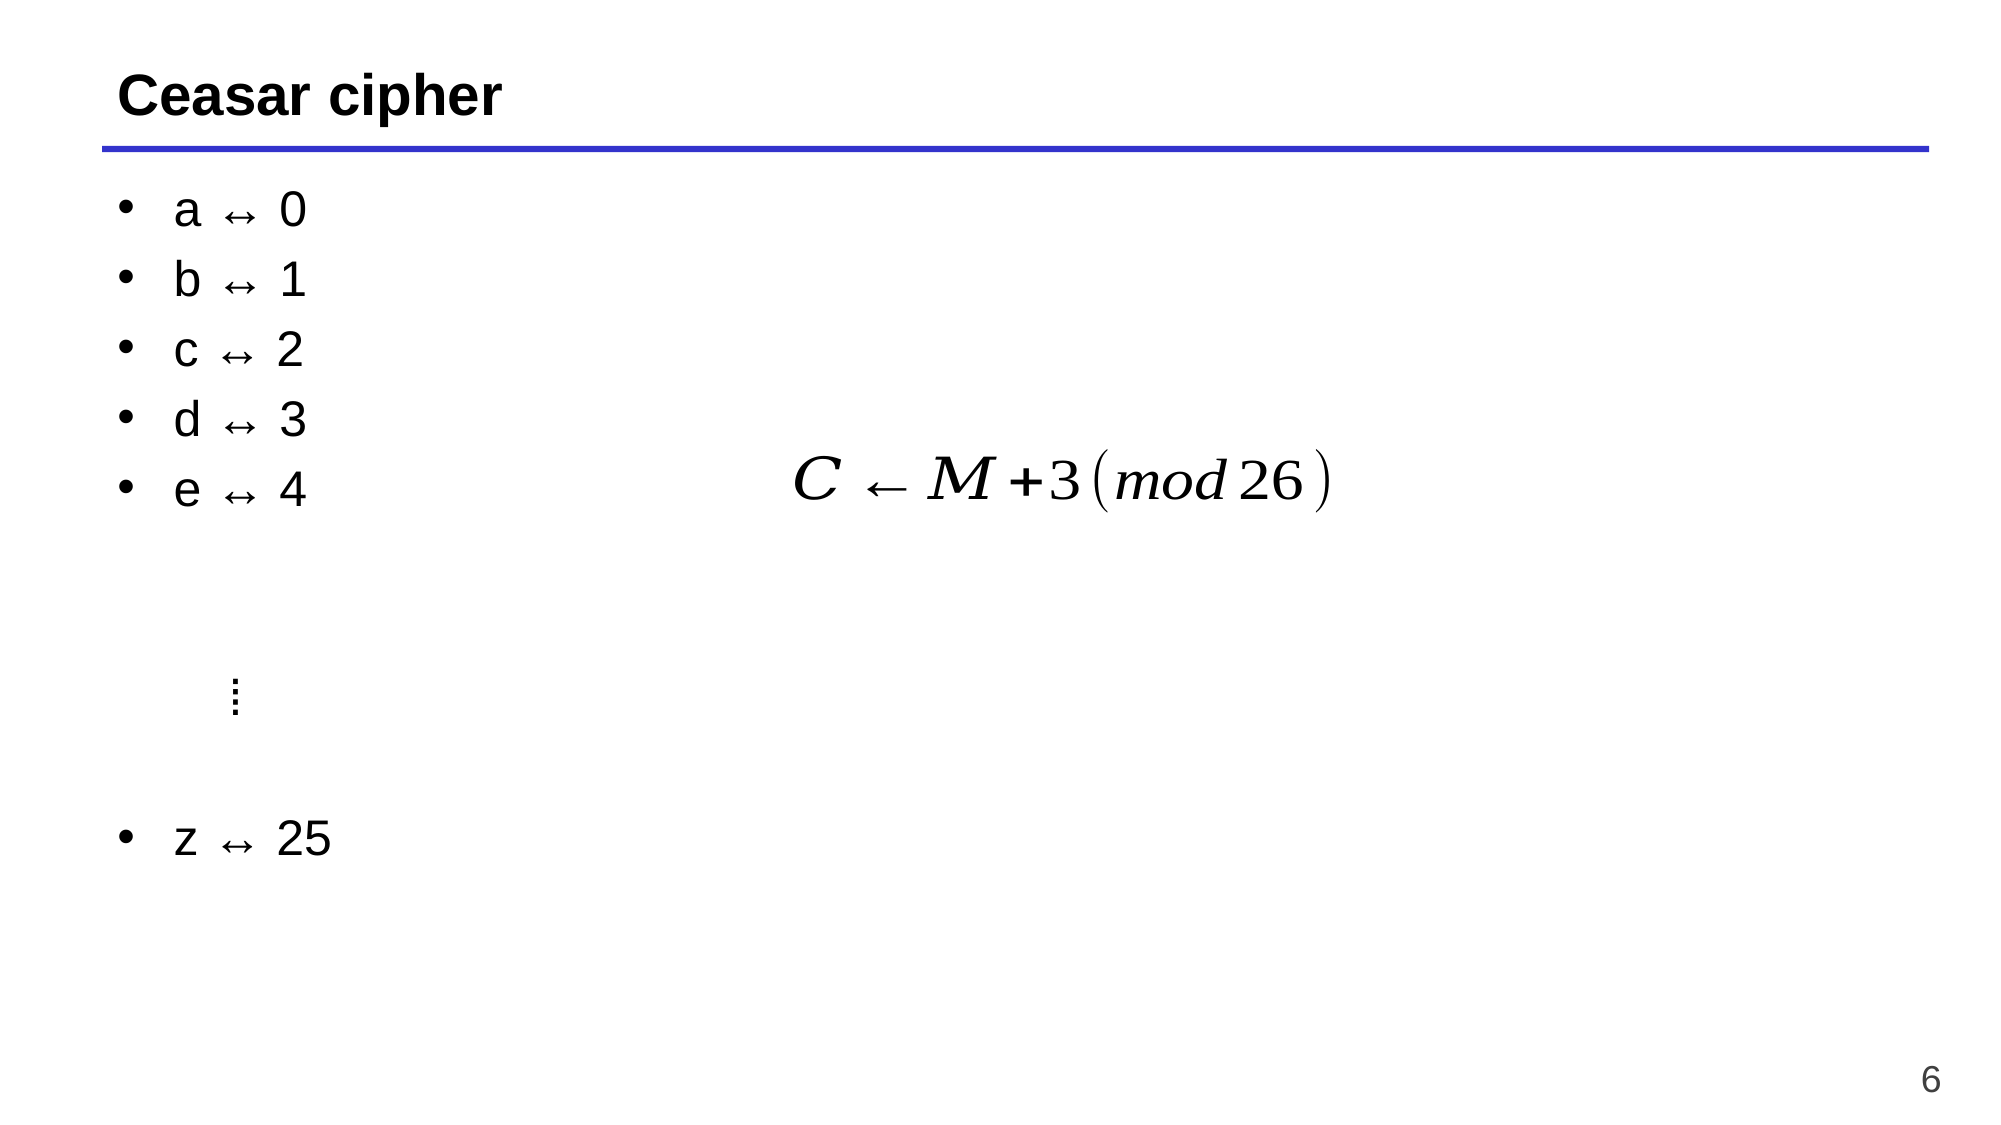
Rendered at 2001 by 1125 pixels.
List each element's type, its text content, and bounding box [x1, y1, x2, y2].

list a ↔ 0 b ↔ 1 c ↔ 2 d ↔ 3 e ↔ 4 ⁞ z ↔ 25 [102, 168, 1930, 1000]
slide_number 6 [1539, 1047, 1957, 1101]
title Ceasar cipher [102, 54, 1930, 130]
